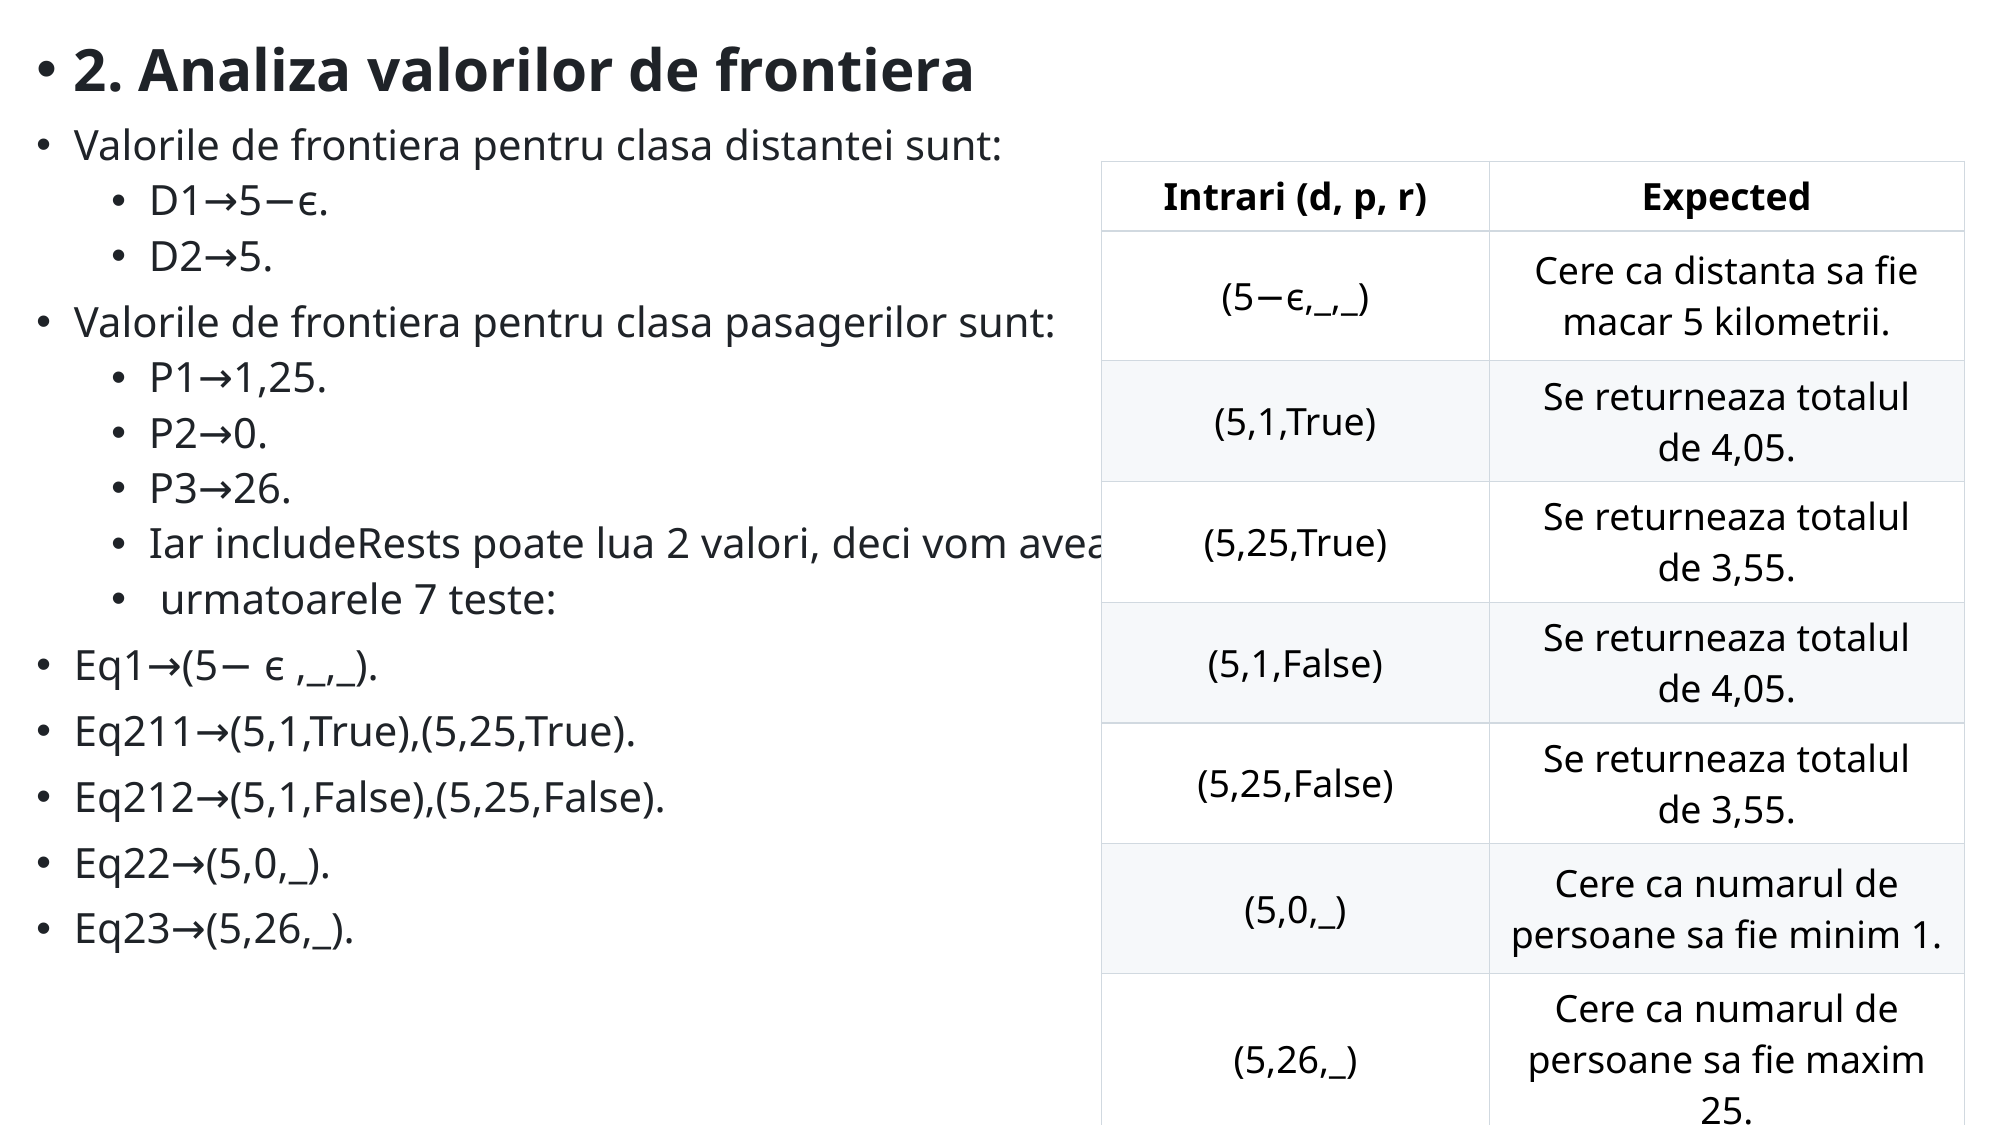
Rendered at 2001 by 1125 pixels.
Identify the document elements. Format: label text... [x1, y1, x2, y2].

table_header Expected [1490, 162, 1964, 230]
table_cell Cere ca distanta sa fie macar 5 kilometrii. [1490, 232, 1964, 360]
table_cell Se returneaza totalul de 4,05. [1490, 361, 1964, 481]
table_cell Cere ca numarul de persoane sa fie minim 1. [1490, 844, 1964, 973]
list 2. Analiza valorilor de frontiera Valorile de frontiera pentru clasa distantei sunt: D1→5−ϵ. D2→5. Valorile de frontiera pentru clasa pasagerilor sunt: P1→1,25. P2→0. P3→26. Iar includeRests poate lua 2 valori, deci vom avea urmatoarele 7 teste: Eq1→(5− ϵ ,_,_). Eq211→(5,1,True),(5,25,True). Eq212→(5,1,False),(5,25,False). Eq22→(5,0,_). Eq23→(5,26,_). [21, 33, 1888, 1125]
table_cell Se returneaza totalul de 4,05. [1490, 603, 1964, 722]
table_cell Se returneaza totalul de 3,55. [1490, 724, 1964, 843]
table_header Intrari (d, p, r) [1102, 162, 1489, 230]
table_cell (5,1,True) [1102, 361, 1489, 481]
table_cell (5,26,_) [1102, 974, 1489, 1125]
table_cell Se returneaza totalul de 3,55. [1490, 482, 1964, 602]
table_cell (5,25,False) [1102, 724, 1489, 843]
table_cell (5,0,_) [1102, 844, 1489, 973]
table_cell (5,25,True) [1102, 482, 1489, 602]
table_cell (5,1,False) [1102, 603, 1489, 722]
table_cell (5−ϵ,_,_) [1102, 232, 1489, 360]
table_cell Cere ca numarul de persoane sa fie maxim 25. [1490, 974, 1964, 1125]
